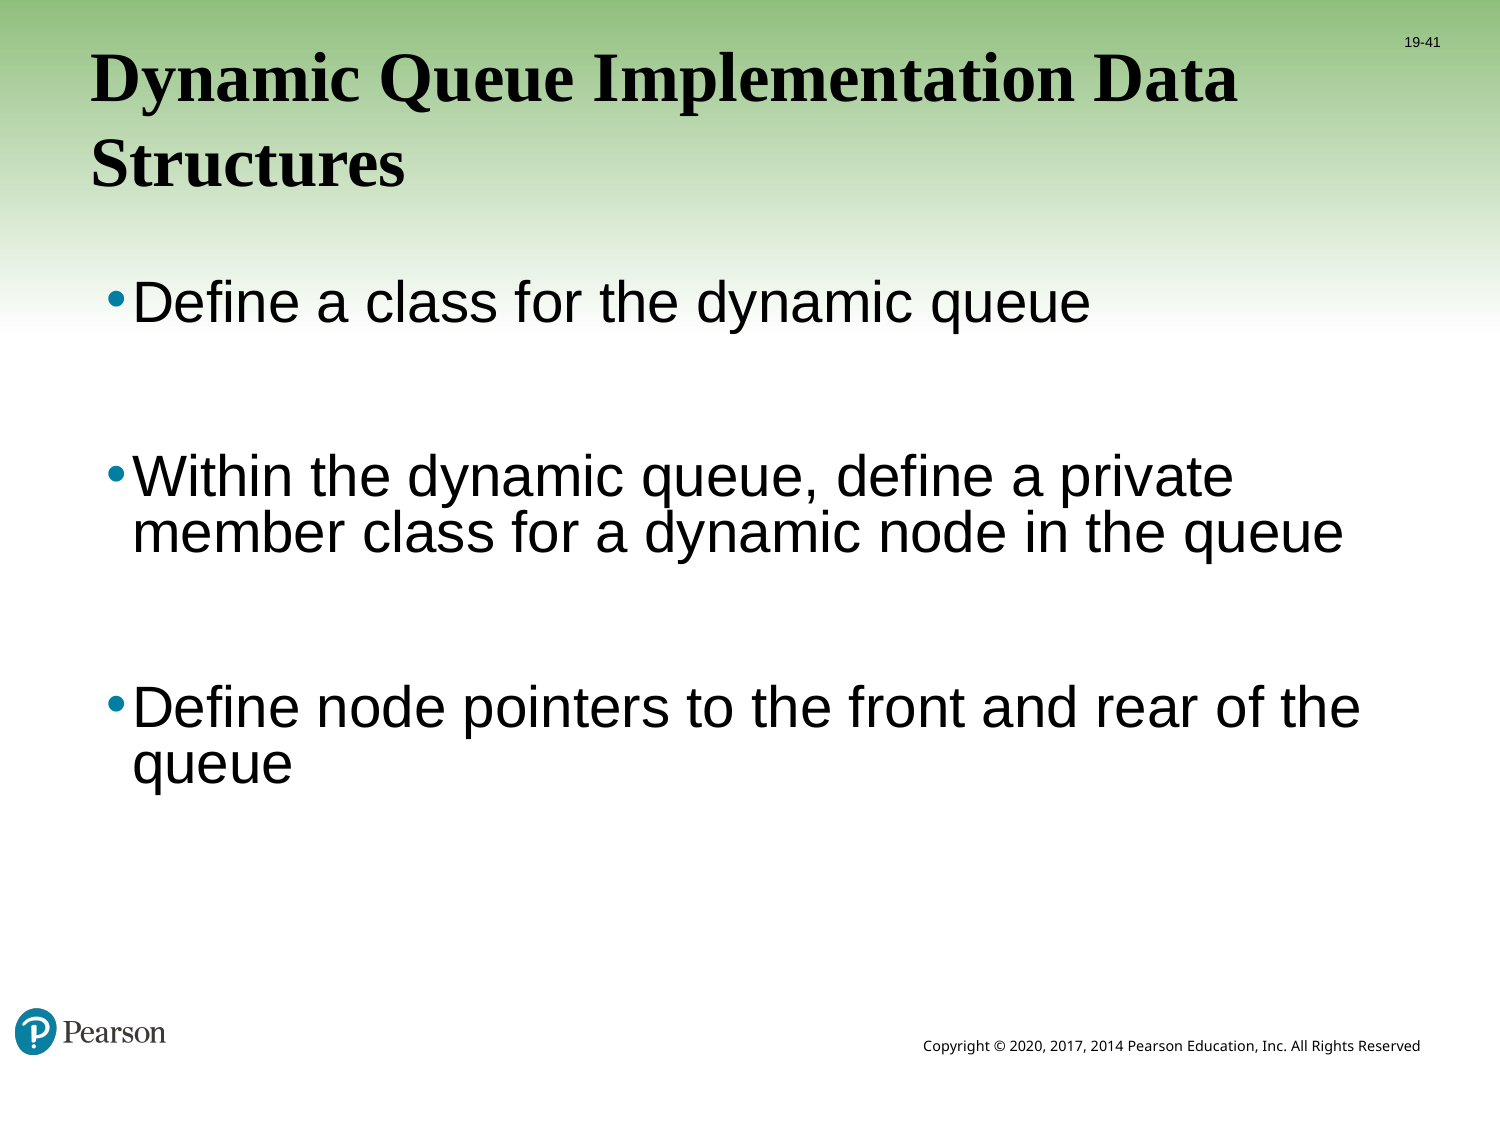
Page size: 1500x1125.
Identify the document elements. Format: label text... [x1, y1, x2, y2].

title Dynamic Queue Implementation Data Structures [75, 35, 1425, 216]
list Define a class for the dynamic queue Within the dynamic queue, define a private member class for a dynamic node in the queue Define node pointers to the front and rear of the queue [75, 262, 1425, 1005]
picture [15, 1041, 26, 1055]
picture [23, 1017, 49, 1042]
picture [41, 1008, 166, 1055]
picture [15, 1008, 30, 1024]
slide_number 19-41 [1389, 18, 1480, 49]
